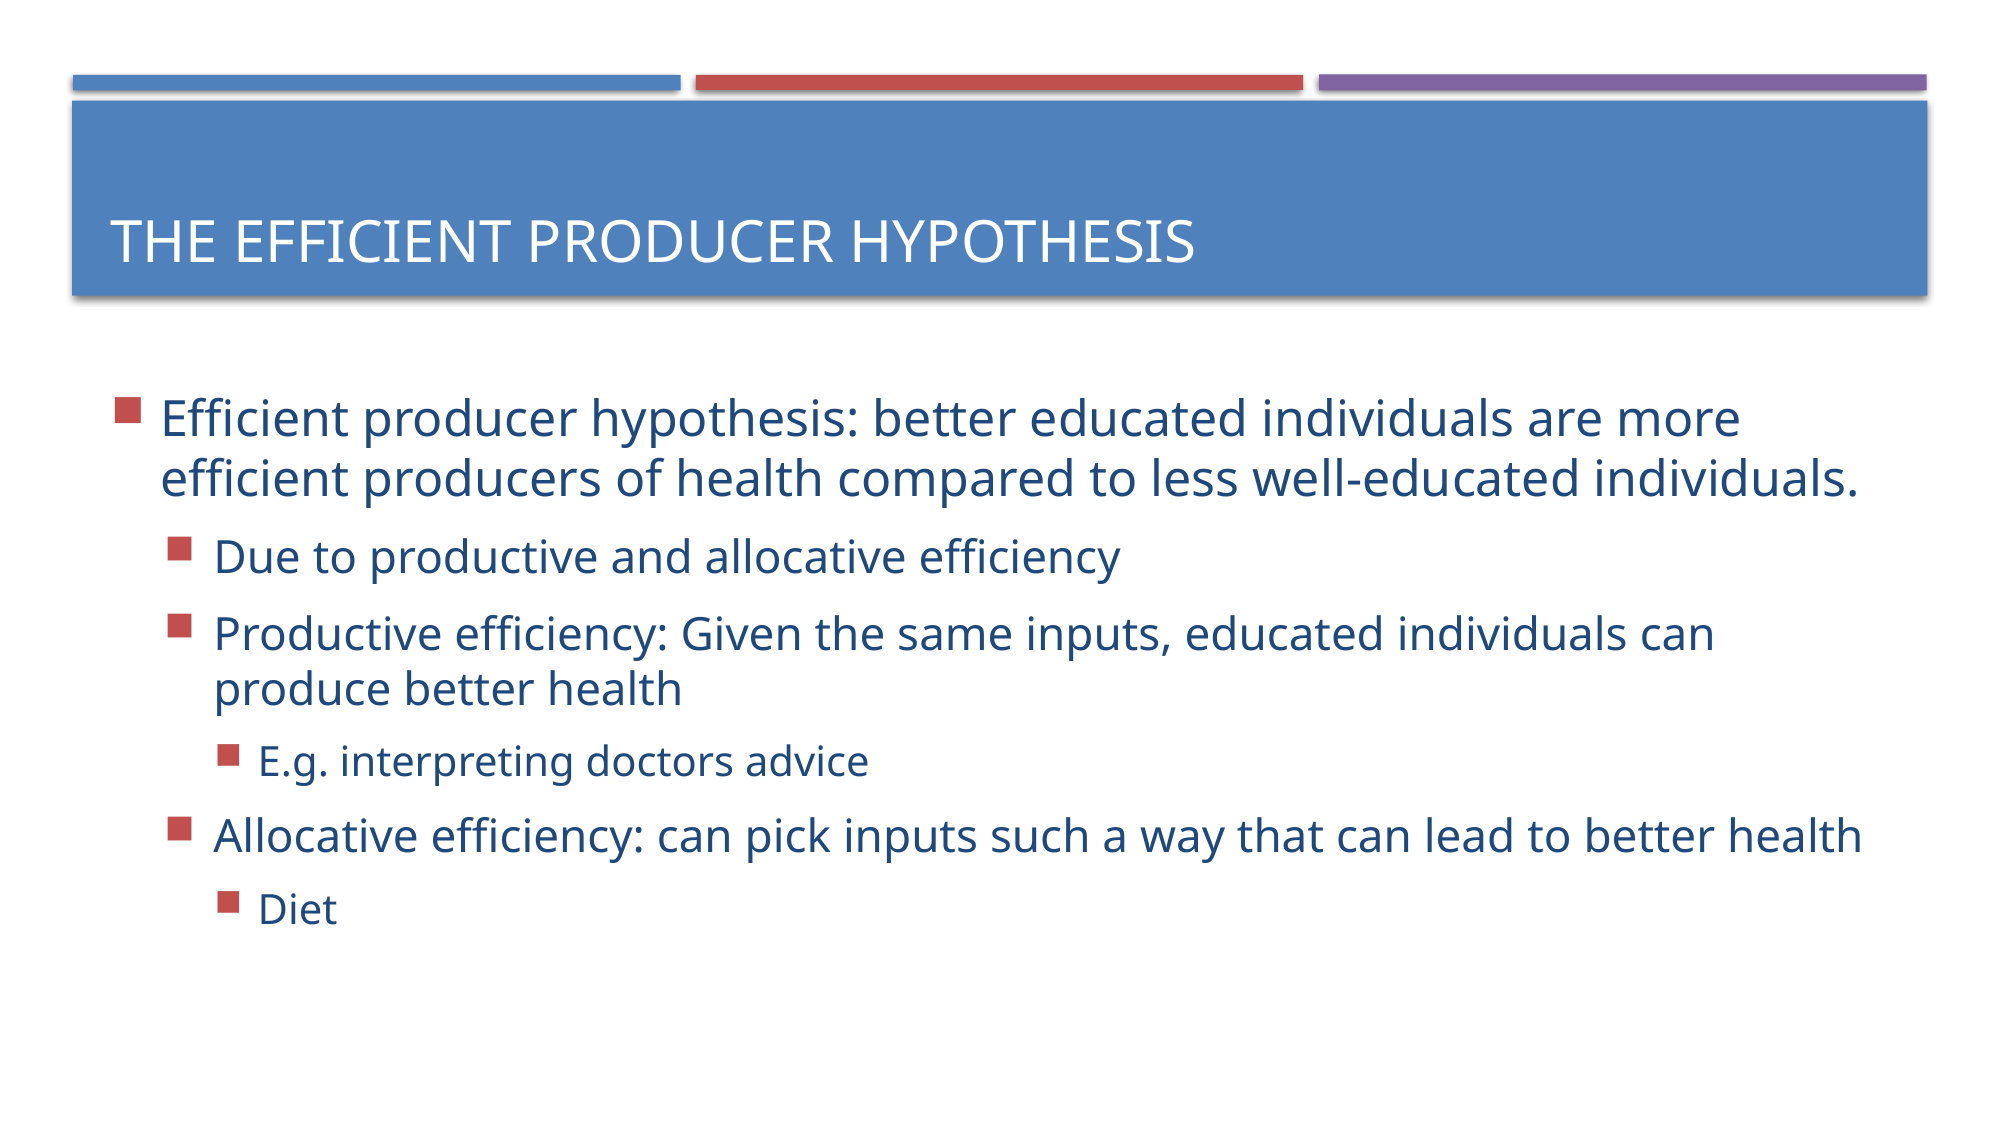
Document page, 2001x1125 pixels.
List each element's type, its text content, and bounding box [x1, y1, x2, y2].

text_box The efficient producer hypothesis [95, 115, 1905, 282]
text_box Efficient producer hypothesis: better educated individuals are more efficient producers of health compared to less well-educated individuals. Due to productive and allocative efficiency Productive efficiency: Given the same inputs, educated individuals can produce better health E.g. interpreting doctors advice Allocative efficiency: can pick inputs such a way that can lead to better health Diet [95, 357, 1905, 961]
